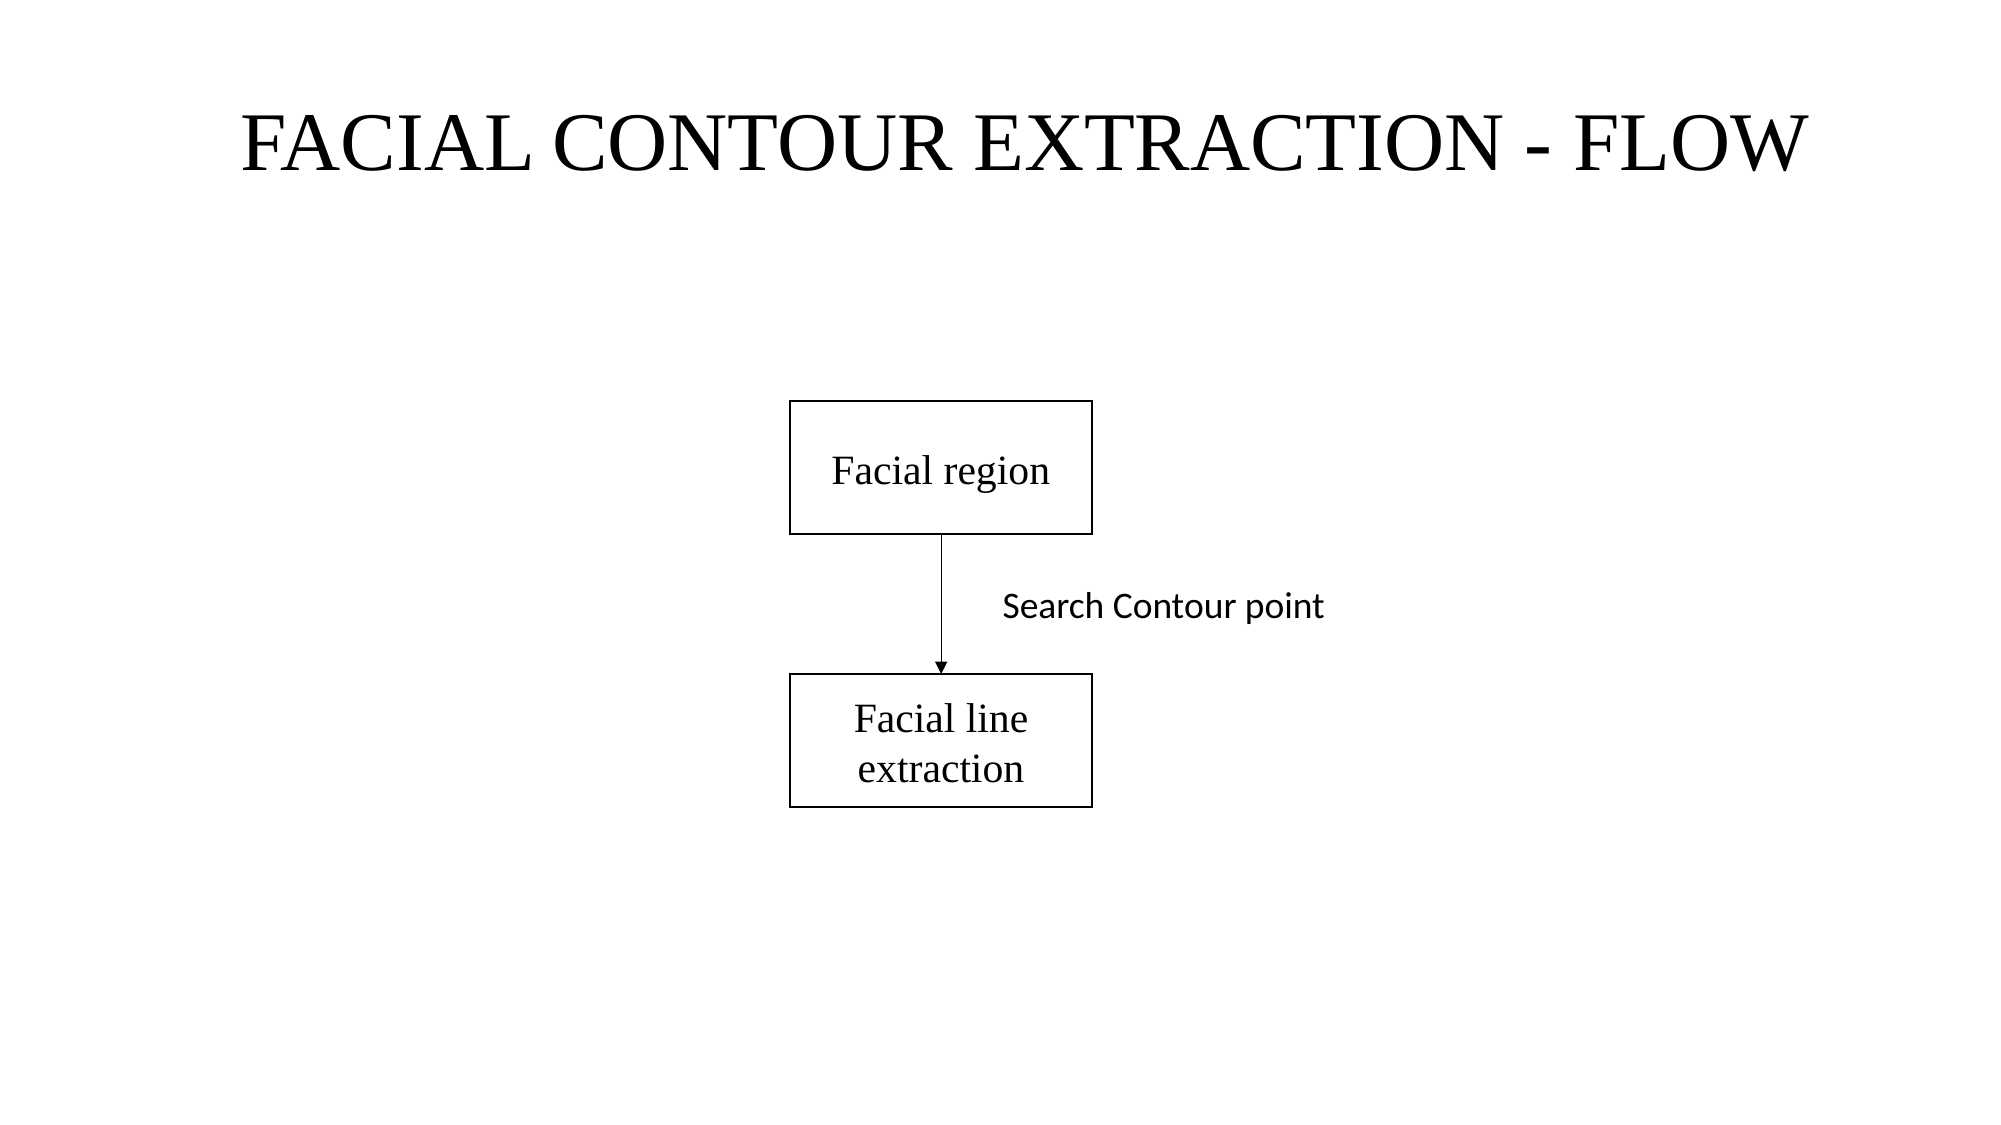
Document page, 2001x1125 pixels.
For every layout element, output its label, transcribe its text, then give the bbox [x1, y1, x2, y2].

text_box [790, 401, 1341, 808]
title FACIAL CONTOUR EXTRACTION - FLOW [162, 88, 1888, 198]
